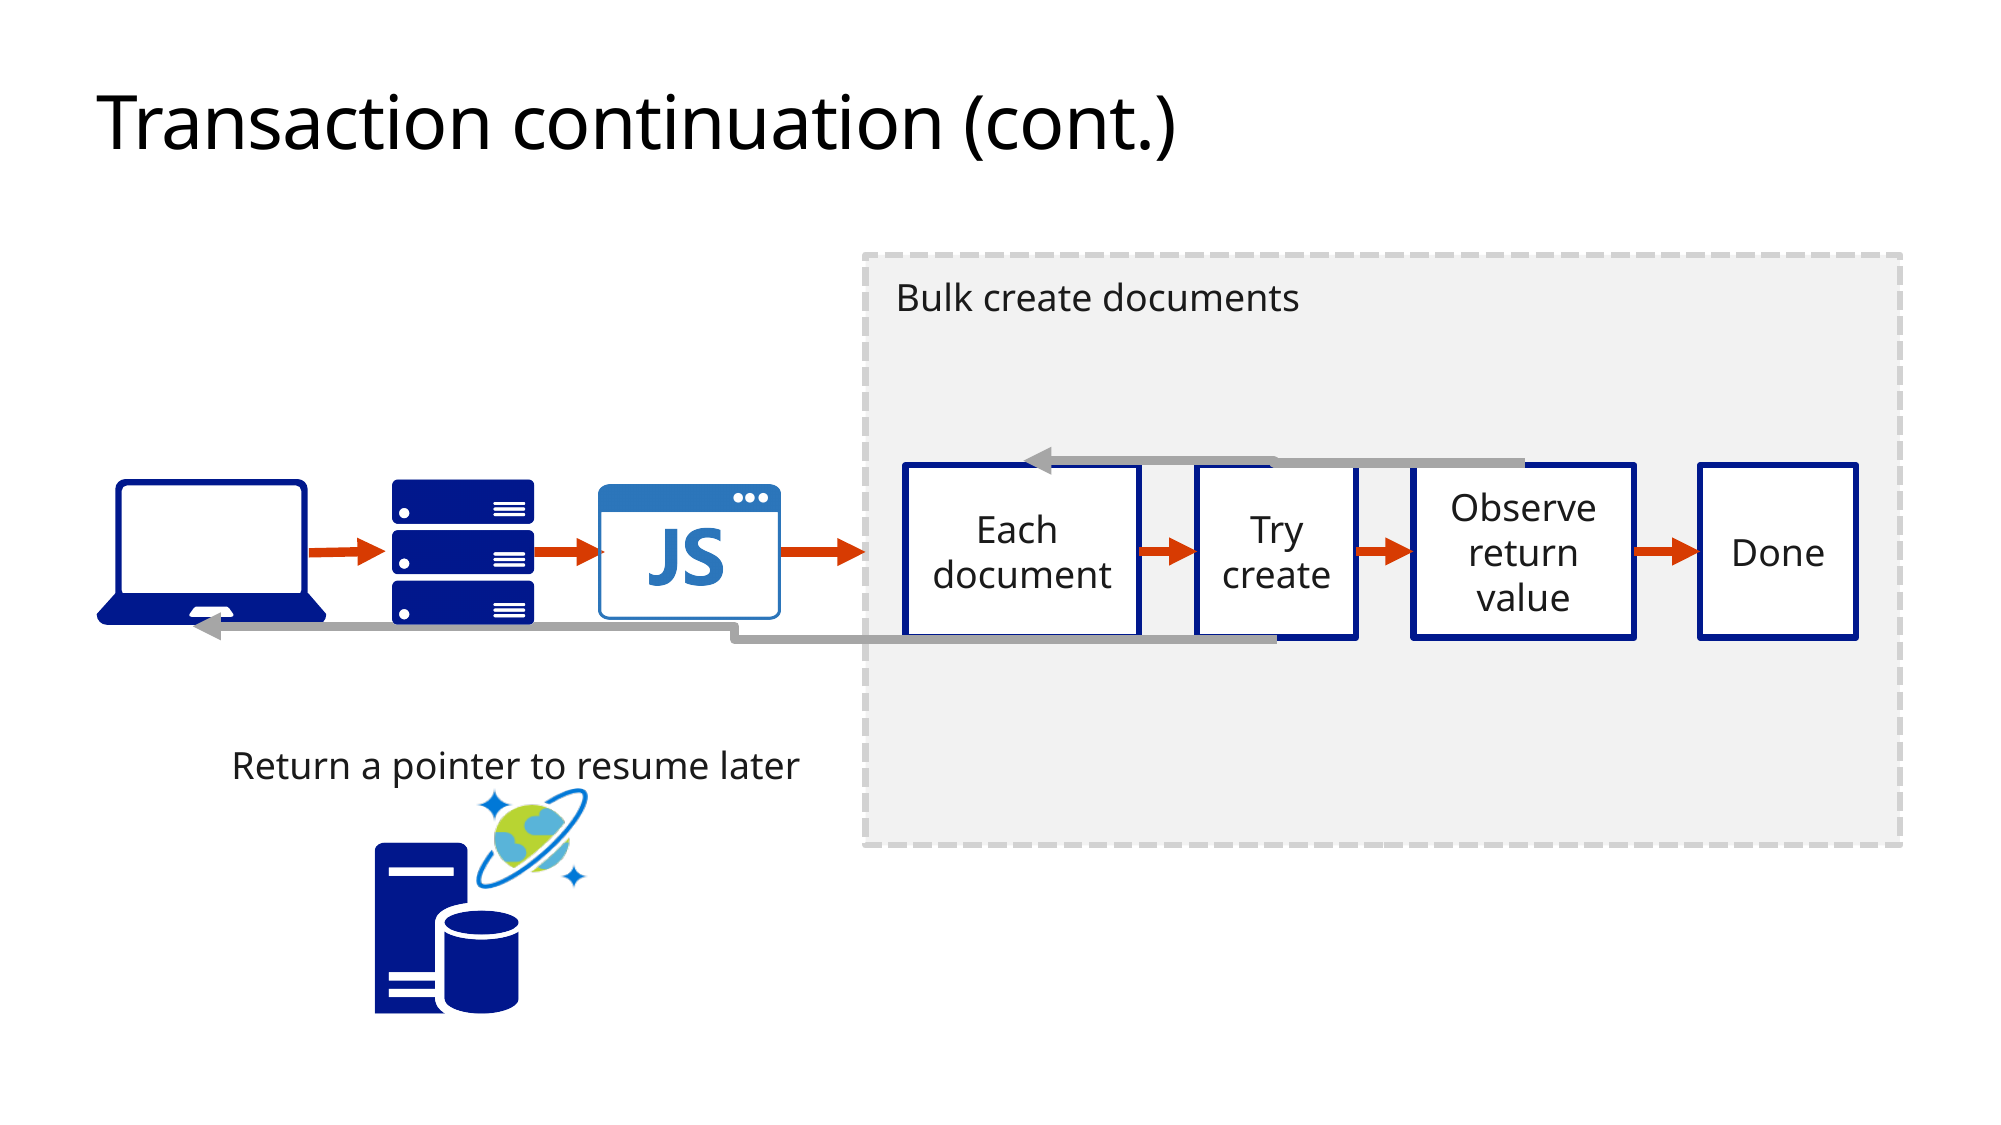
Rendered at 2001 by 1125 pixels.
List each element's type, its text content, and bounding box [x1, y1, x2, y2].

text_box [96, 254, 1901, 1014]
title Transaction continuation (cont.) [96, 75, 1904, 166]
